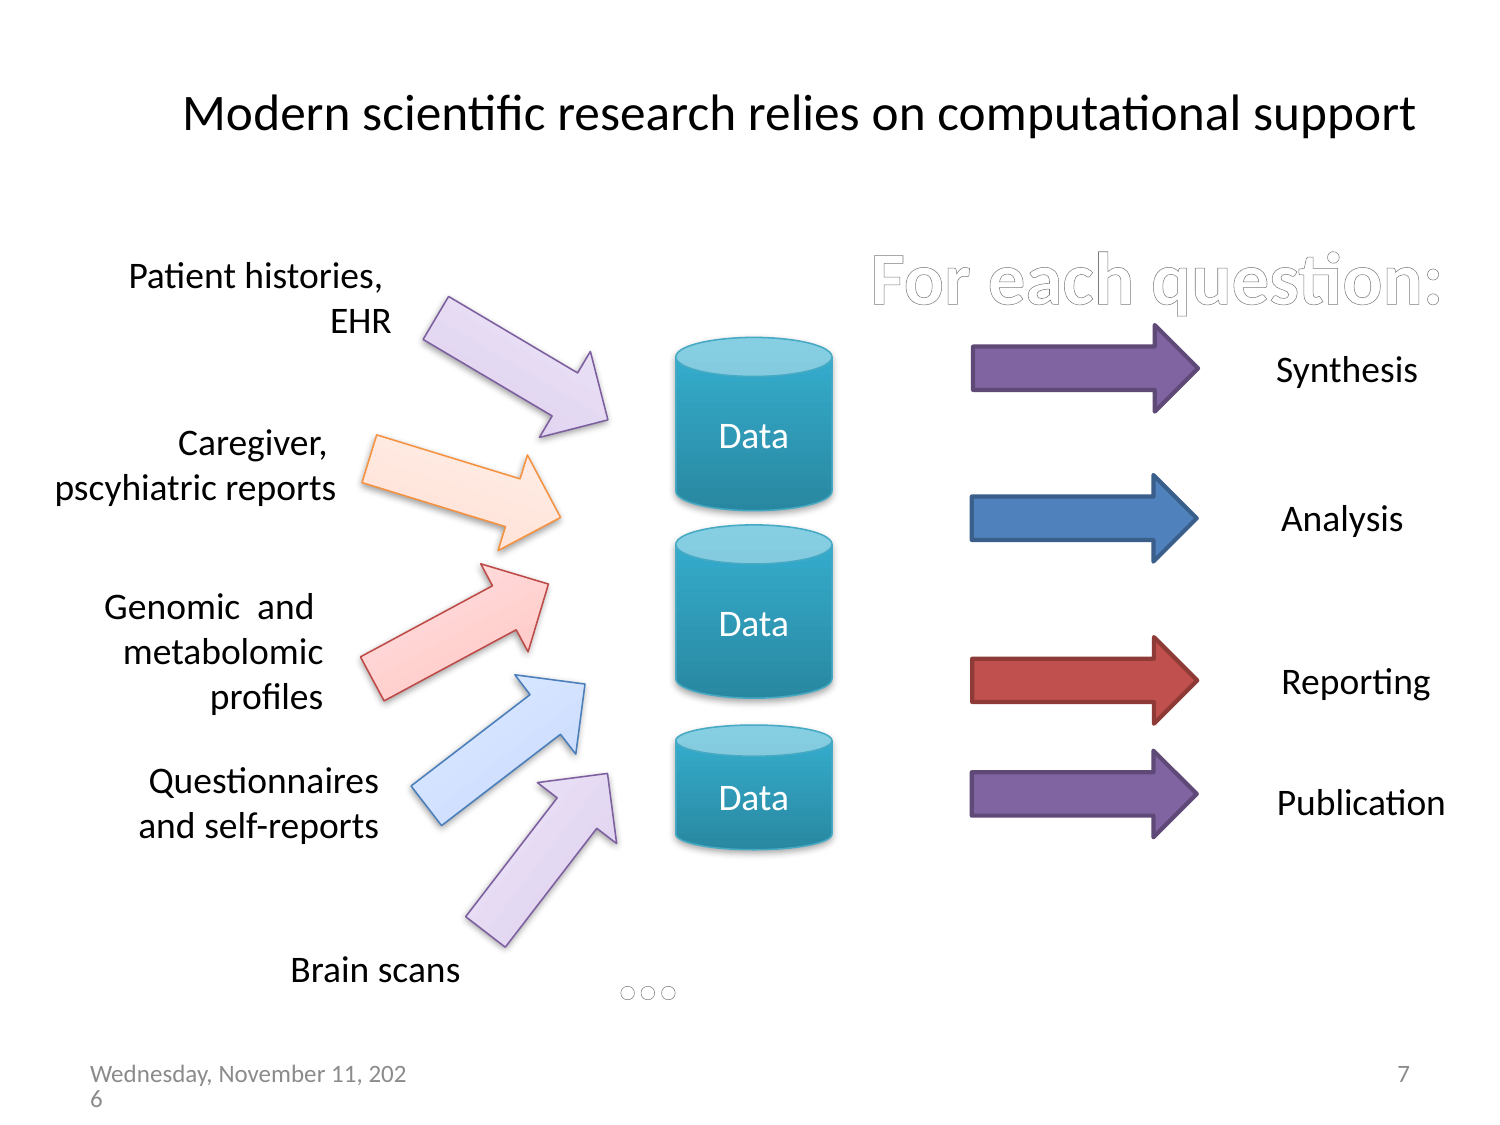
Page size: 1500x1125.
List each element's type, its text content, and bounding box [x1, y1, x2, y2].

text_box [410, 674, 586, 827]
text_box [970, 327, 1201, 414]
text_box Reporting [1266, 649, 1446, 710]
text_box Caregiver, pscyhiatric reports [39, 410, 352, 516]
text_box Data [675, 336, 833, 512]
text_box Brain scans [275, 937, 476, 998]
text_box Questionnaires and self-reports [123, 748, 394, 854]
text_box [969, 748, 1199, 840]
text_box [465, 772, 618, 948]
text_box Patient histories, EHR [113, 243, 407, 349]
slide_number 7 [1074, 1042, 1425, 1103]
text_box Analysis [1266, 487, 1419, 547]
text_box [361, 434, 562, 552]
title Modern scientific research relies on computational support [125, 45, 1475, 175]
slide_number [75, 1042, 425, 1103]
text_box Data [675, 524, 833, 699]
text_box [422, 295, 609, 439]
text_box … [600, 899, 696, 1025]
text_box Synthesis [1261, 337, 1434, 398]
text_box Data [675, 724, 833, 851]
text_box [969, 473, 1199, 564]
text_box [359, 563, 550, 702]
text_box Genomic and metabolomic profiles [89, 574, 339, 725]
text_box For each question: [855, 221, 1459, 327]
text_box Publication [1262, 770, 1461, 831]
text_box [970, 635, 1200, 726]
